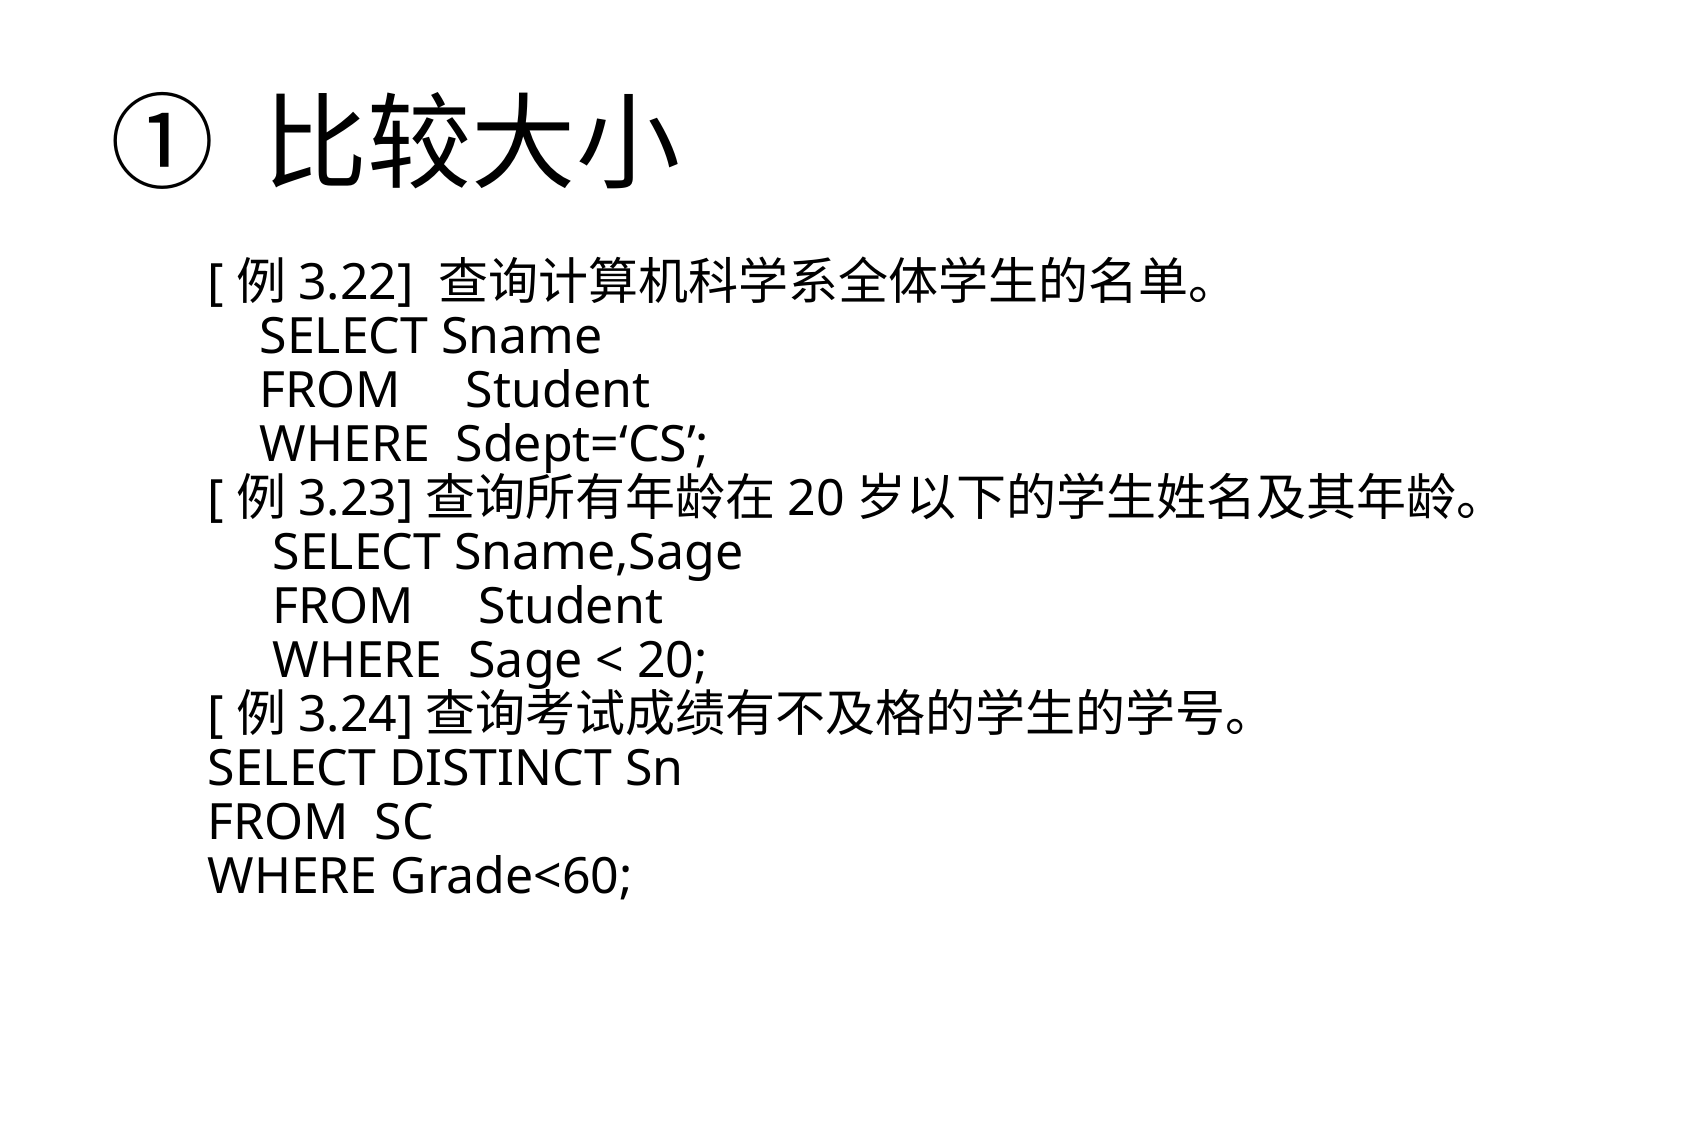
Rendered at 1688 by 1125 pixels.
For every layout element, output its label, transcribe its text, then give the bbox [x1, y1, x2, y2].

title ① 比较大小 [84, 45, 1604, 233]
list [例3.22] 查询计算机科学系全体学生的名单。 SELECT Sname FROM Student WHERE Sdept=‘CS’; [例3.23]查询所有年龄在20岁以下的学生姓名及其年龄。 SELECT Sname,Sage FROM Student WHERE Sage < 20; [例3.24]查询考试成绩有不及格的学生的学号。 SELECT DISTINCT Sn FROM SC WHERE Grade<60; [181, 243, 1507, 1047]
